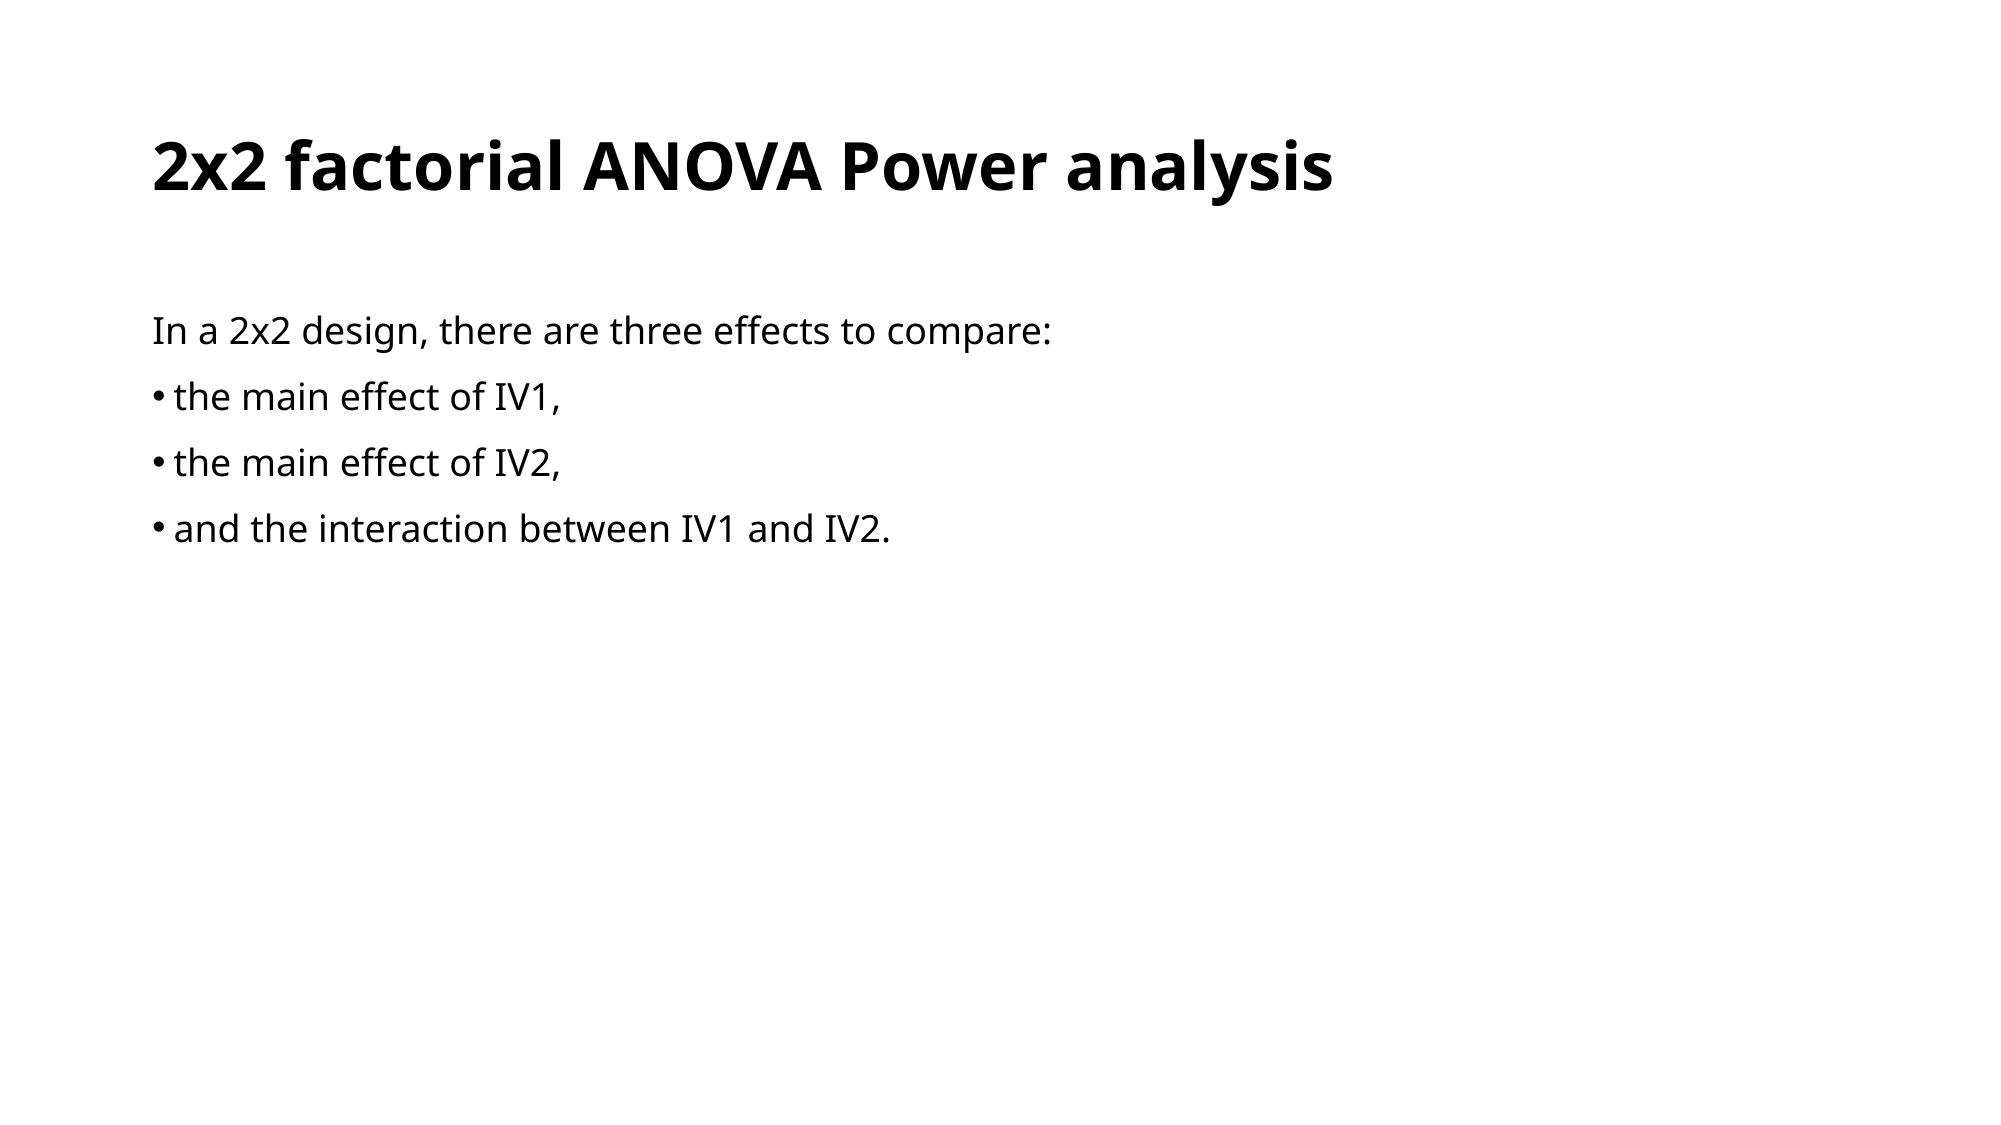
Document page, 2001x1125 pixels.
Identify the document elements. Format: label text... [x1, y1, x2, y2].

title 2x2 factorial ANOVA Power analysis [137, 59, 1779, 278]
list In a 2x2 design, there are three effects to compare: the main effect of IV1, the main effect of IV2, and the interaction between IV1 and IV2. [137, 299, 1863, 1014]
